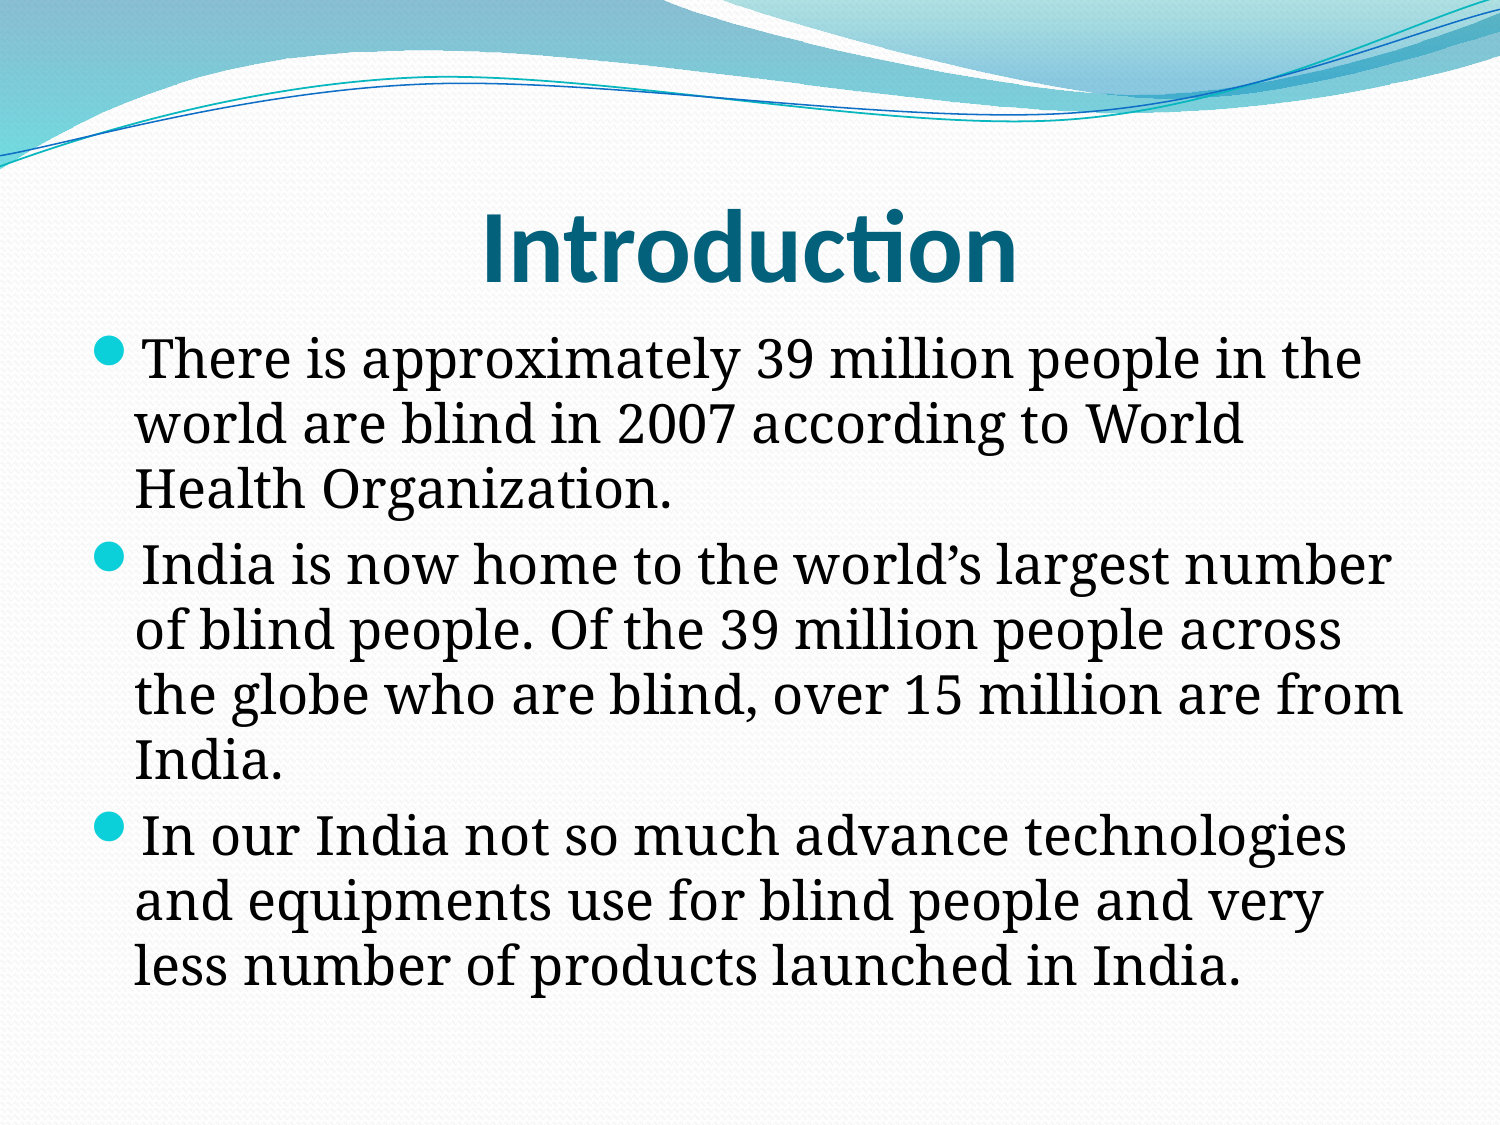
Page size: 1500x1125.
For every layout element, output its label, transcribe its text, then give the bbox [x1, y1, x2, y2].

title Introduction [75, 115, 1425, 303]
list There is approximately 39 million people in the world are blind in 2007 according to World Health Organization. India is now home to the world’s largest number of blind people. Of the 39 million people across the globe who are blind, over 15 million are from India. In our India not so much advance technologies and equipments use for blind people and very less number of products launched in India. [75, 317, 1425, 1038]
